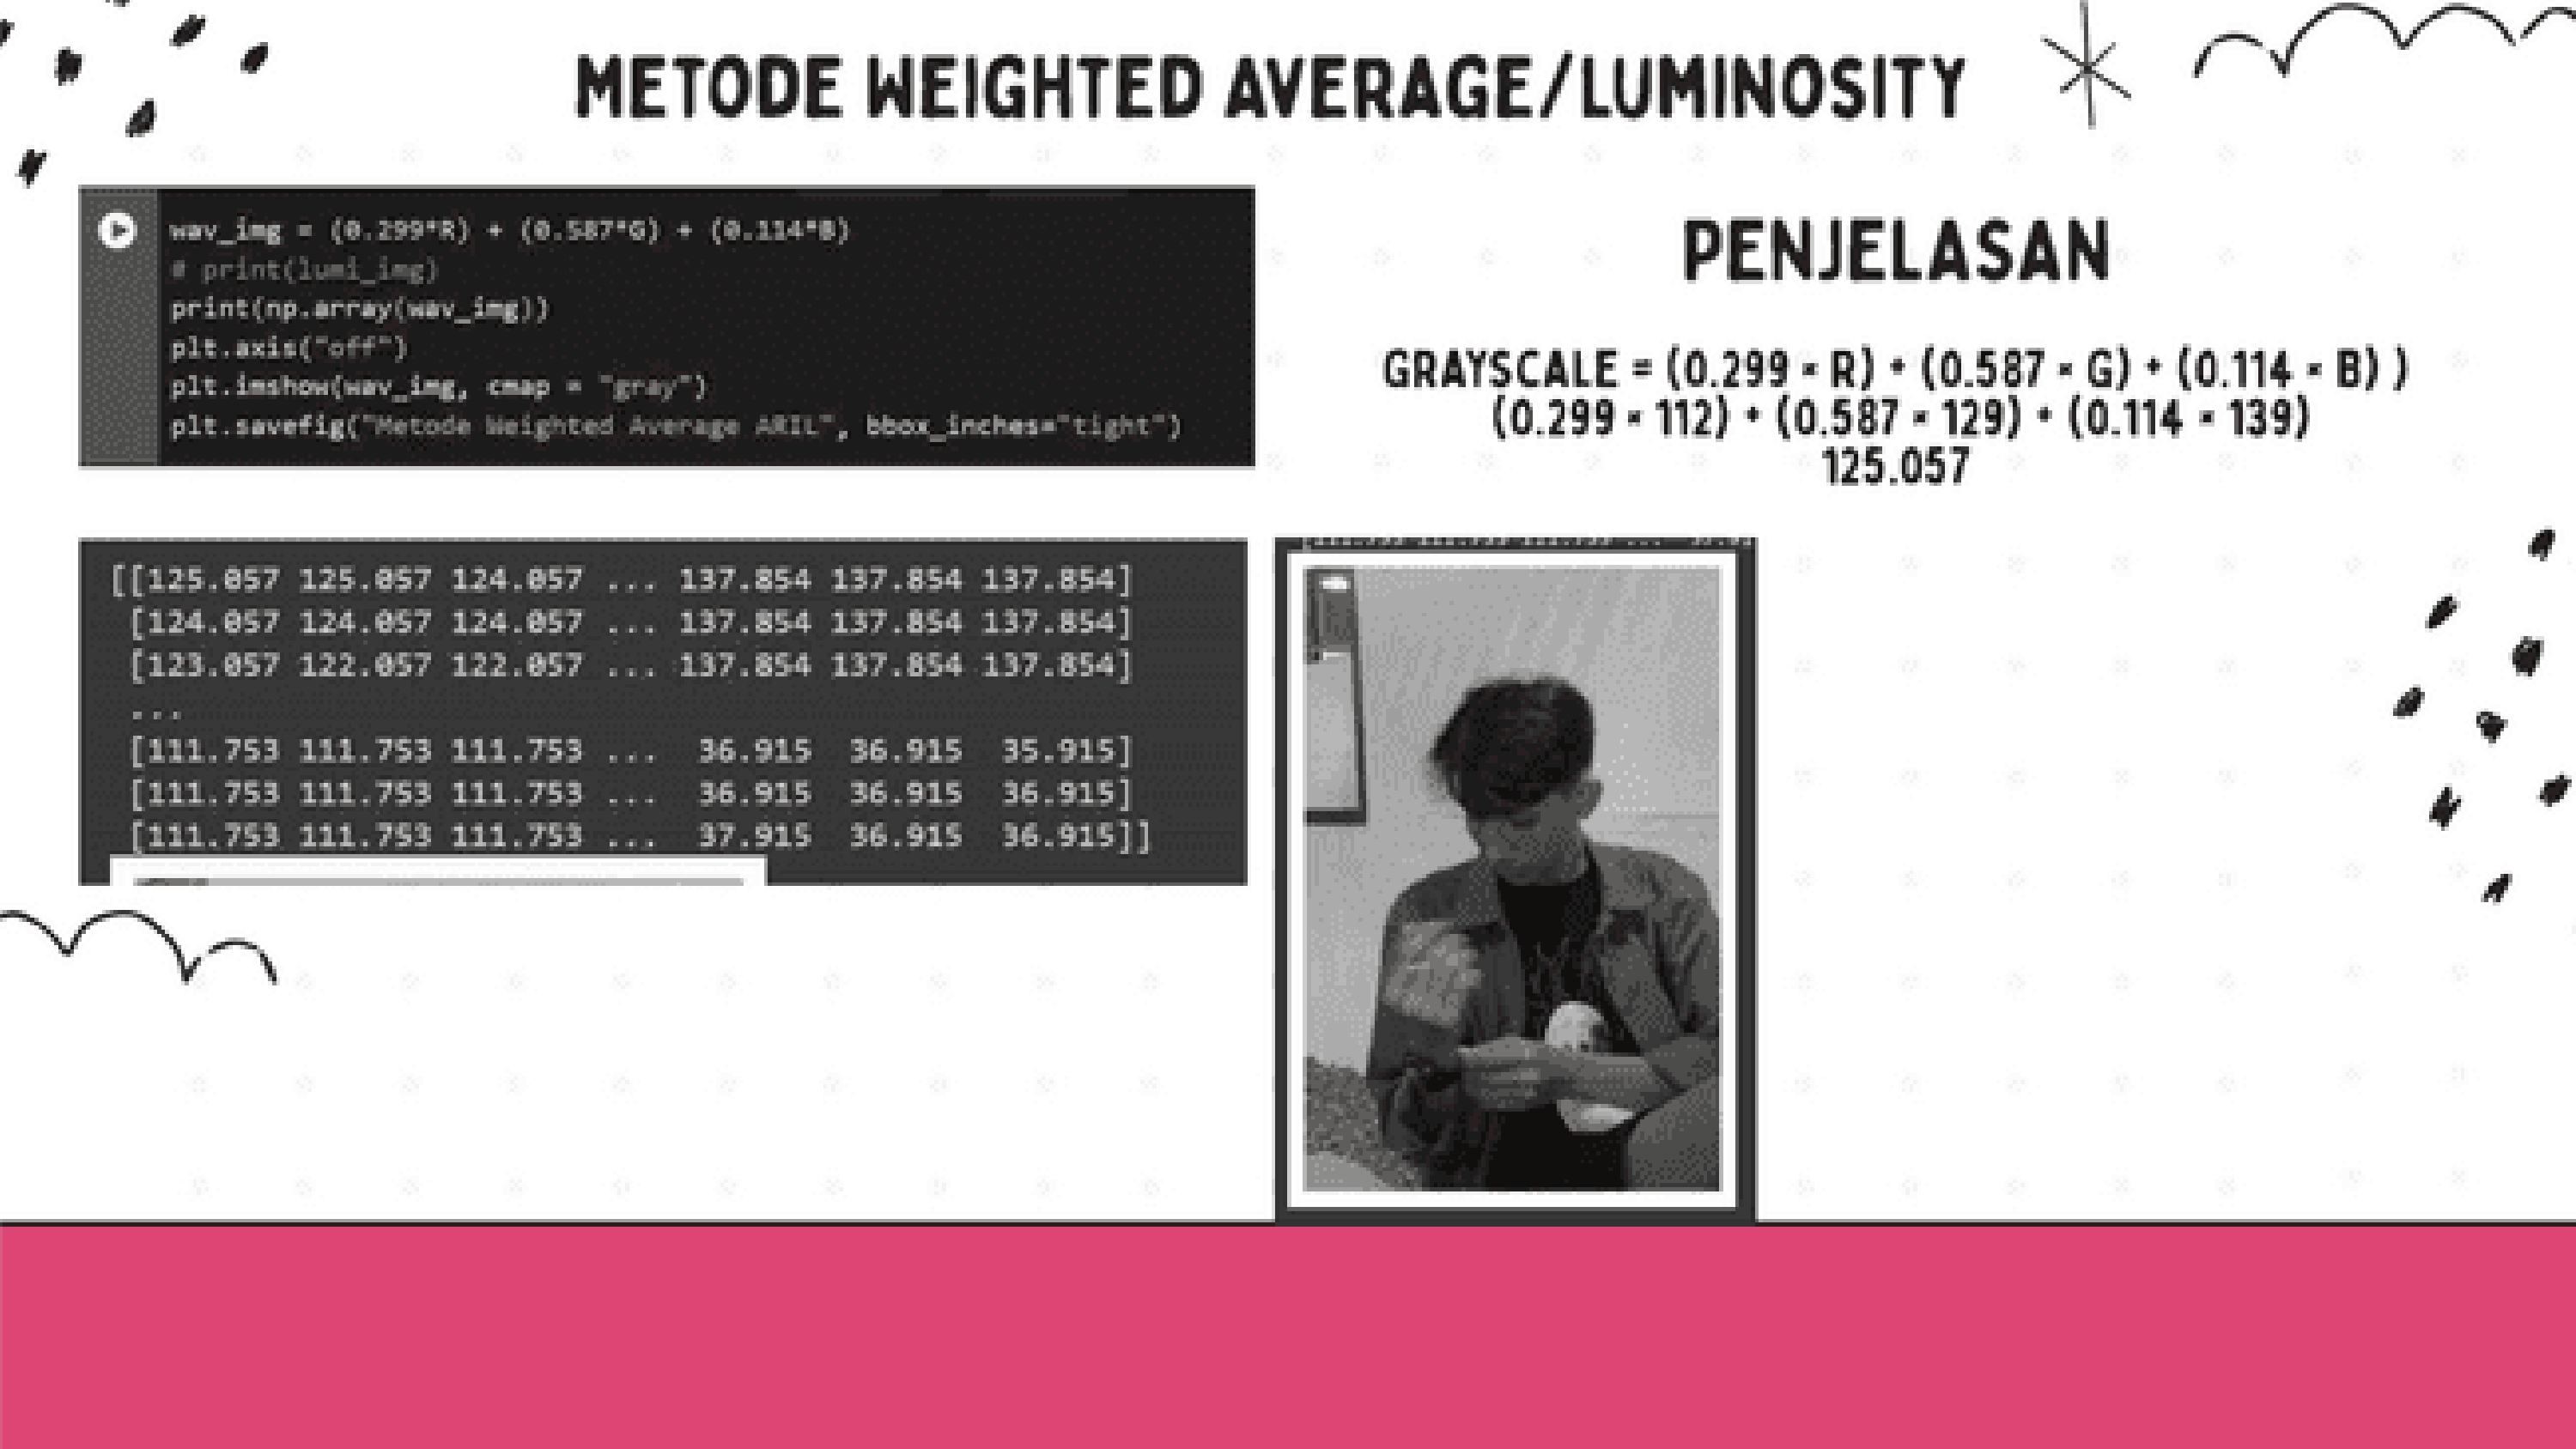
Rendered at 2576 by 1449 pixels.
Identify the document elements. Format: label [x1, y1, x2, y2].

text_box [0, 0, 2576, 1449]
